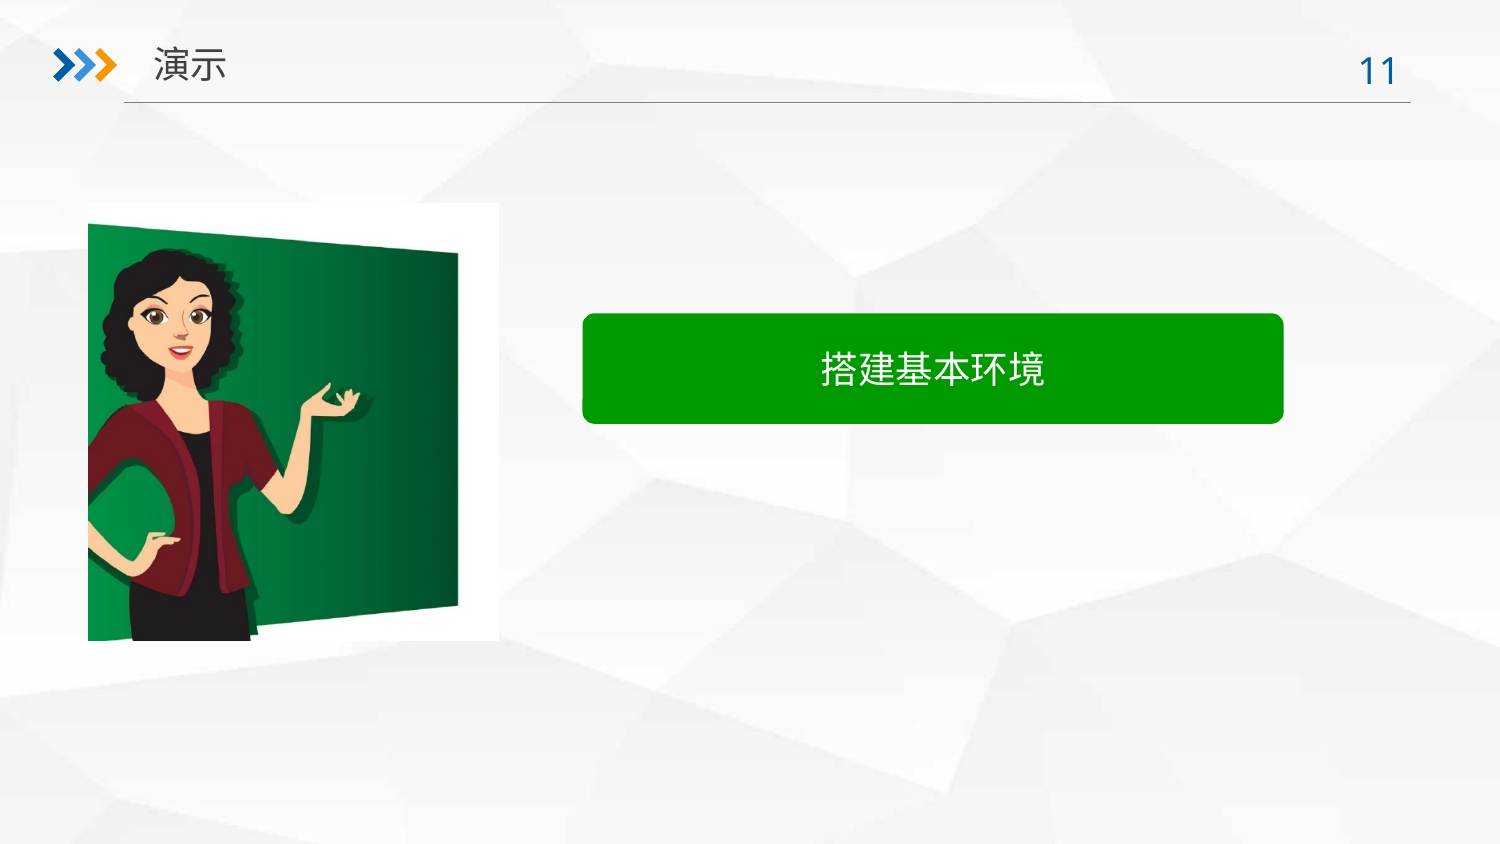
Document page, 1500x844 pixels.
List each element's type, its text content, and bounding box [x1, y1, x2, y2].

text_box 搭建基本环境 [582, 313, 1284, 424]
text_box 演示 [135, 32, 384, 95]
picture [0, 0, 1500, 844]
